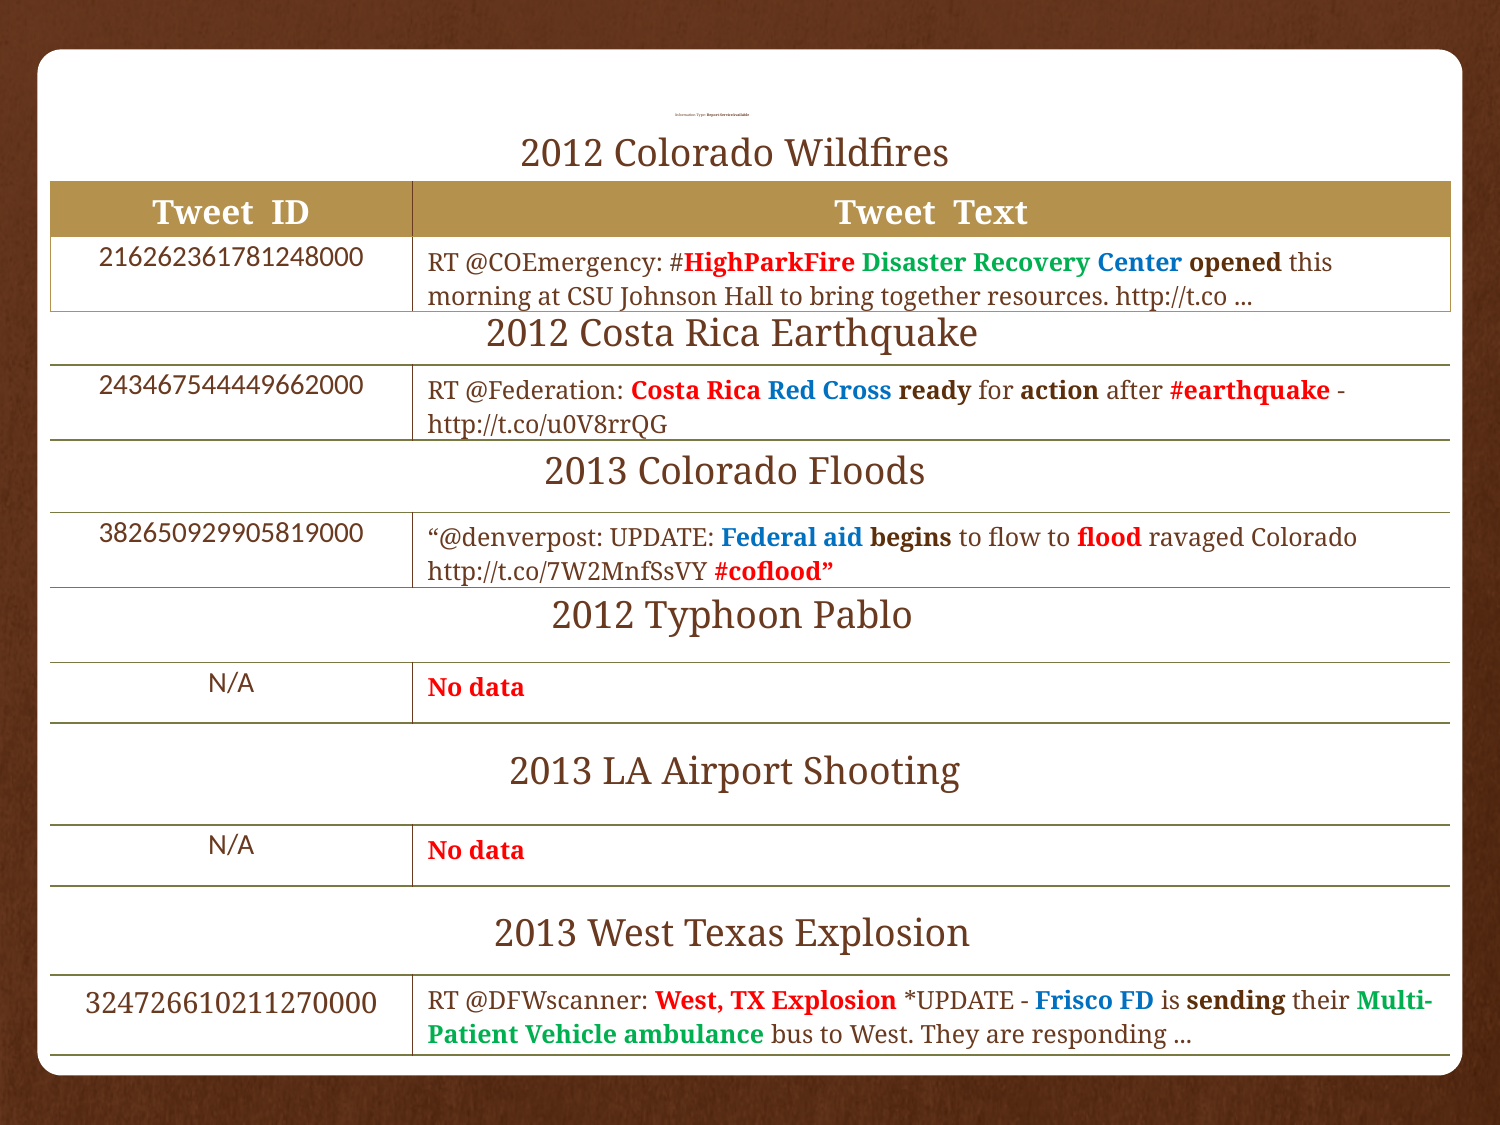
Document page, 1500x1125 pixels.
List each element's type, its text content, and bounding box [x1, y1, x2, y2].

text_box 2012 Colorado Wildfires [505, 121, 965, 181]
text_box 2013 Colorado Floods [529, 441, 941, 500]
table_header 324726610211270000 [50, 976, 412, 1054]
table_header RT @DFWscanner: West, TX Explosion *UPDATE - Frisco FD is sending their Multi-Patient Vehicle ambulance bus to West. They are responding ... [413, 976, 1450, 1054]
table_header 243467544449662000 [50, 366, 412, 439]
table_header Tweet ID [51, 182, 412, 236]
table_cell 216262361781248000 [51, 237, 412, 311]
table_header “@denverpost: UPDATE: Federal aid begins to flow to flood ravaged Colorado http://t.co/7W2MnfSsVY #coflood” [413, 513, 1450, 587]
text_box 2013 LA Airport Shooting [493, 739, 976, 800]
table_header N/A [50, 826, 412, 885]
table_cell RT @COEmergency: #HighParkFire Disaster Recovery Center opened this morning at CSU Johnson Hall to bring together resources. http://t.co ... [413, 237, 1450, 311]
text_box 2012 Typhoon Pablo [536, 588, 929, 644]
table_header 382650929905819000 [50, 513, 412, 587]
table_header No data [413, 826, 1450, 885]
table_header No data [413, 663, 1450, 722]
text_box 2012 Costa Rica Earthquake [470, 312, 994, 362]
title Information Type: Report-ServiceAvailable [249, 50, 1175, 125]
table_header N/A [50, 663, 412, 722]
text_box 2013 West Texas Explosion [478, 901, 986, 962]
table_header Tweet Text [413, 182, 1450, 236]
table_header RT @Federation: Costa Rica Red Cross ready for action after #earthquake - http://t.co/u0V8rrQG [413, 366, 1450, 439]
